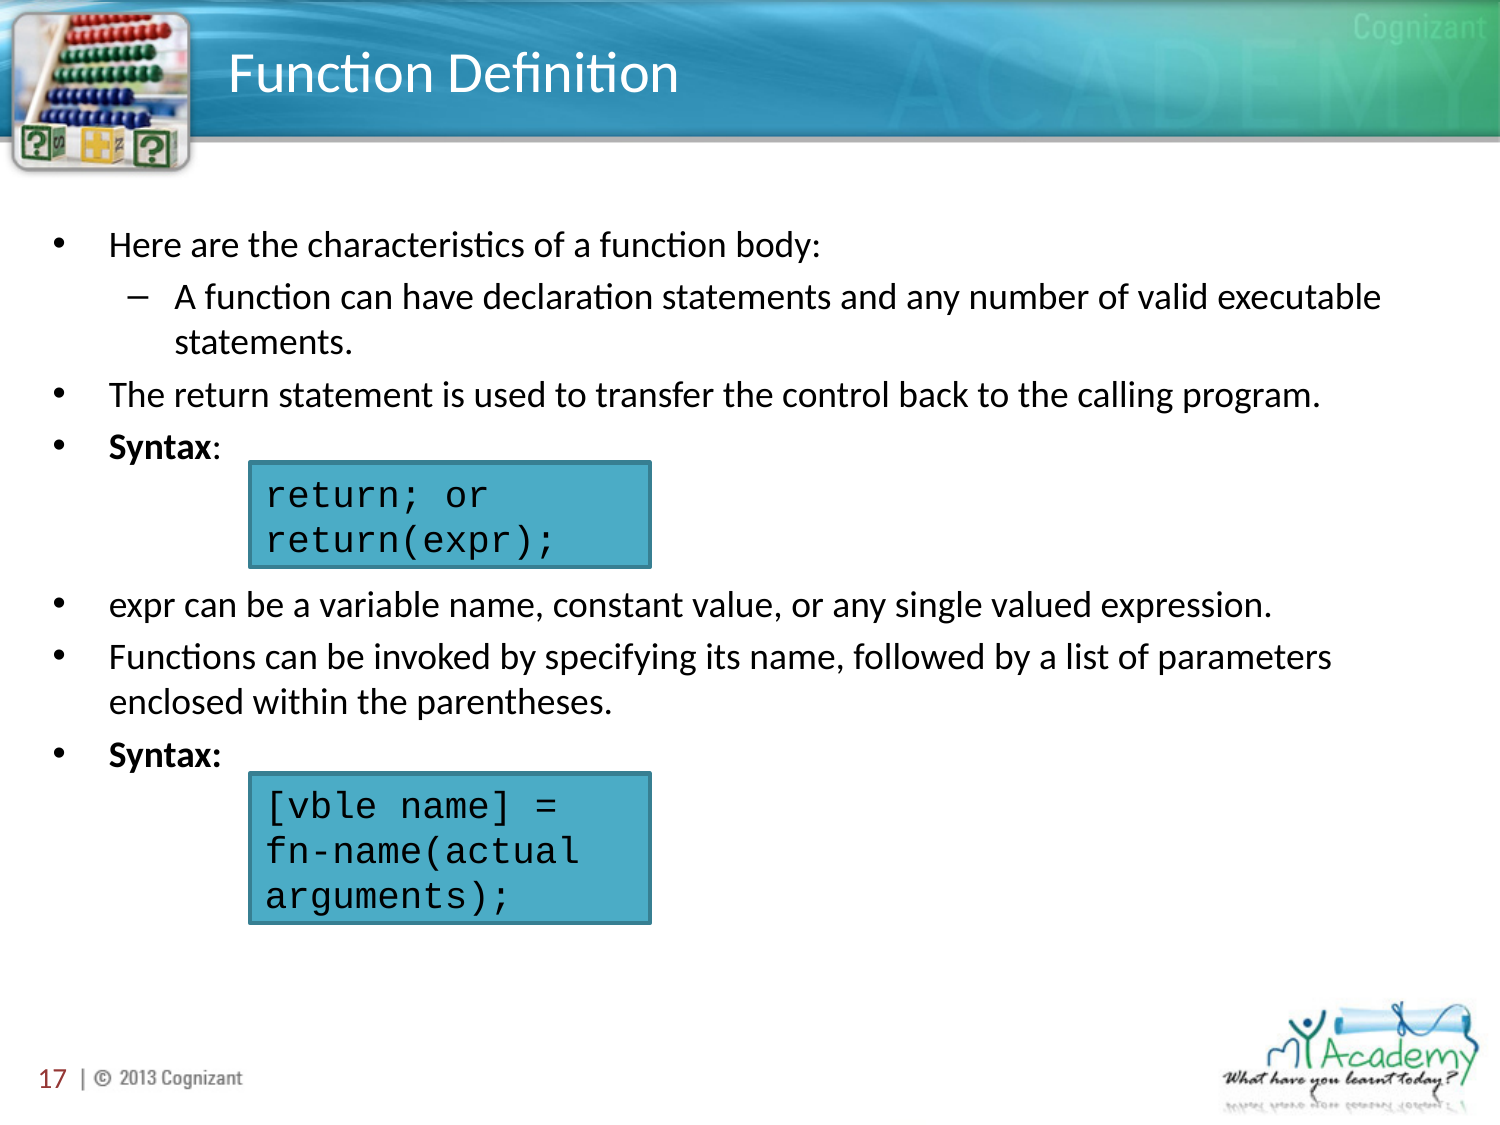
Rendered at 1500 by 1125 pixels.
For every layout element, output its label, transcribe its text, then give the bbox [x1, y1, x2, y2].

picture [0, 0, 1500, 1125]
title Function Definition [213, 0, 1500, 138]
list Here are the characteristics of a function body: A function can have declaration statements and any number of valid executable statements. The return statement is used to transfer the control back to the calling program. Syntax: expr can be a variable name, constant value, or any single valued expression. Functions can be invoked by specifying its name, followed by a list of parameters enclosed within the parentheses. Syntax: [37, 212, 1463, 1025]
text_box return; or return(expr); [248, 460, 652, 569]
slide_number 17 [22, 1052, 98, 1098]
text_box [vble name] = fn-name(actual arguments); [248, 771, 652, 925]
